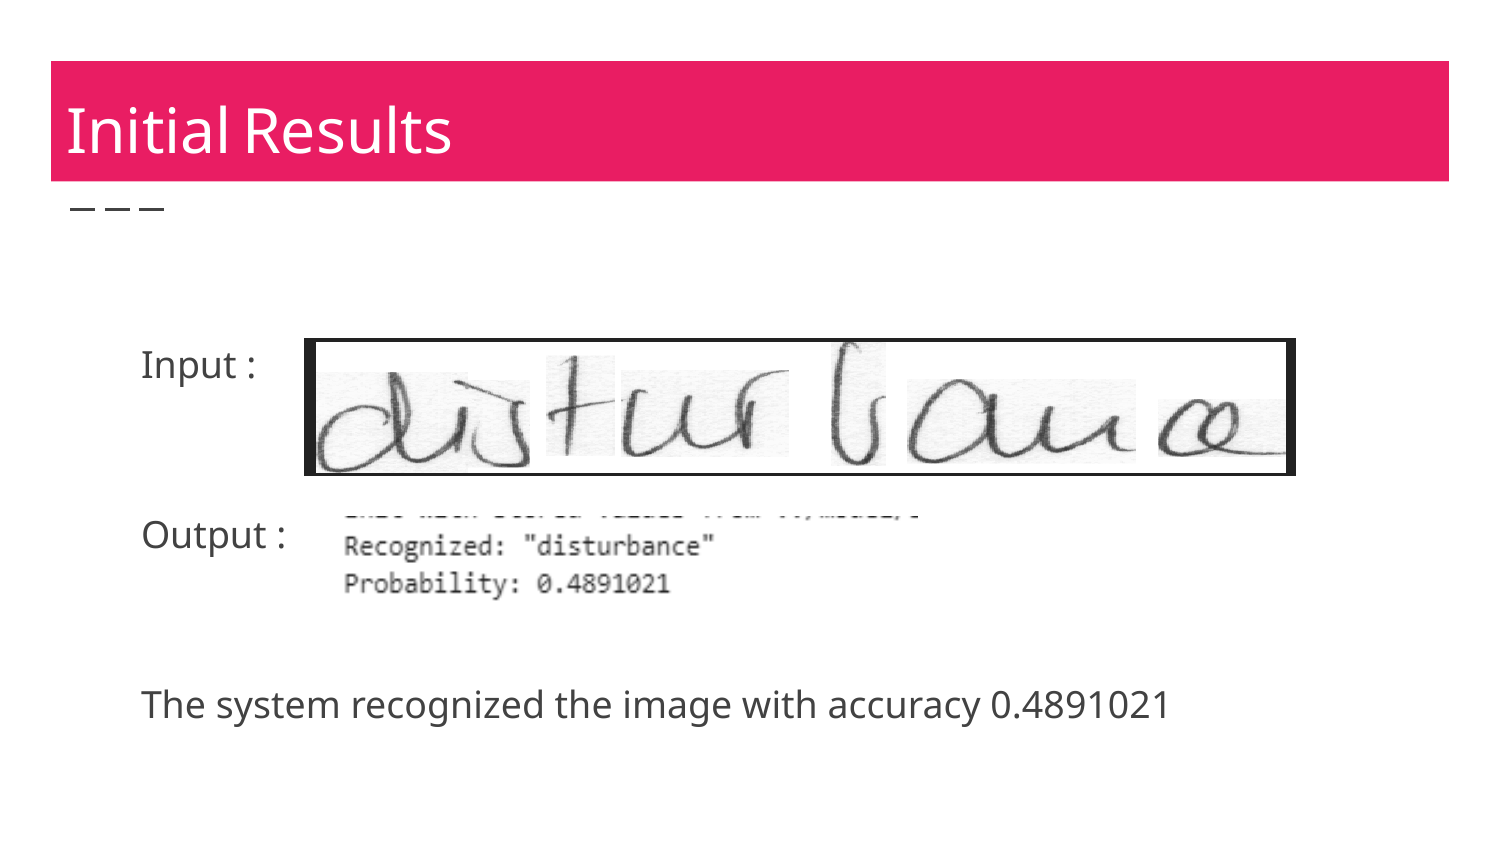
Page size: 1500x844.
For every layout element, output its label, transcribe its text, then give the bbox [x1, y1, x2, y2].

picture [304, 338, 1296, 476]
title Initial Results [51, 61, 1449, 182]
picture [322, 516, 918, 625]
list Input : Output : The system recognized the image with accuracy 0.4891021 [51, 240, 1449, 750]
